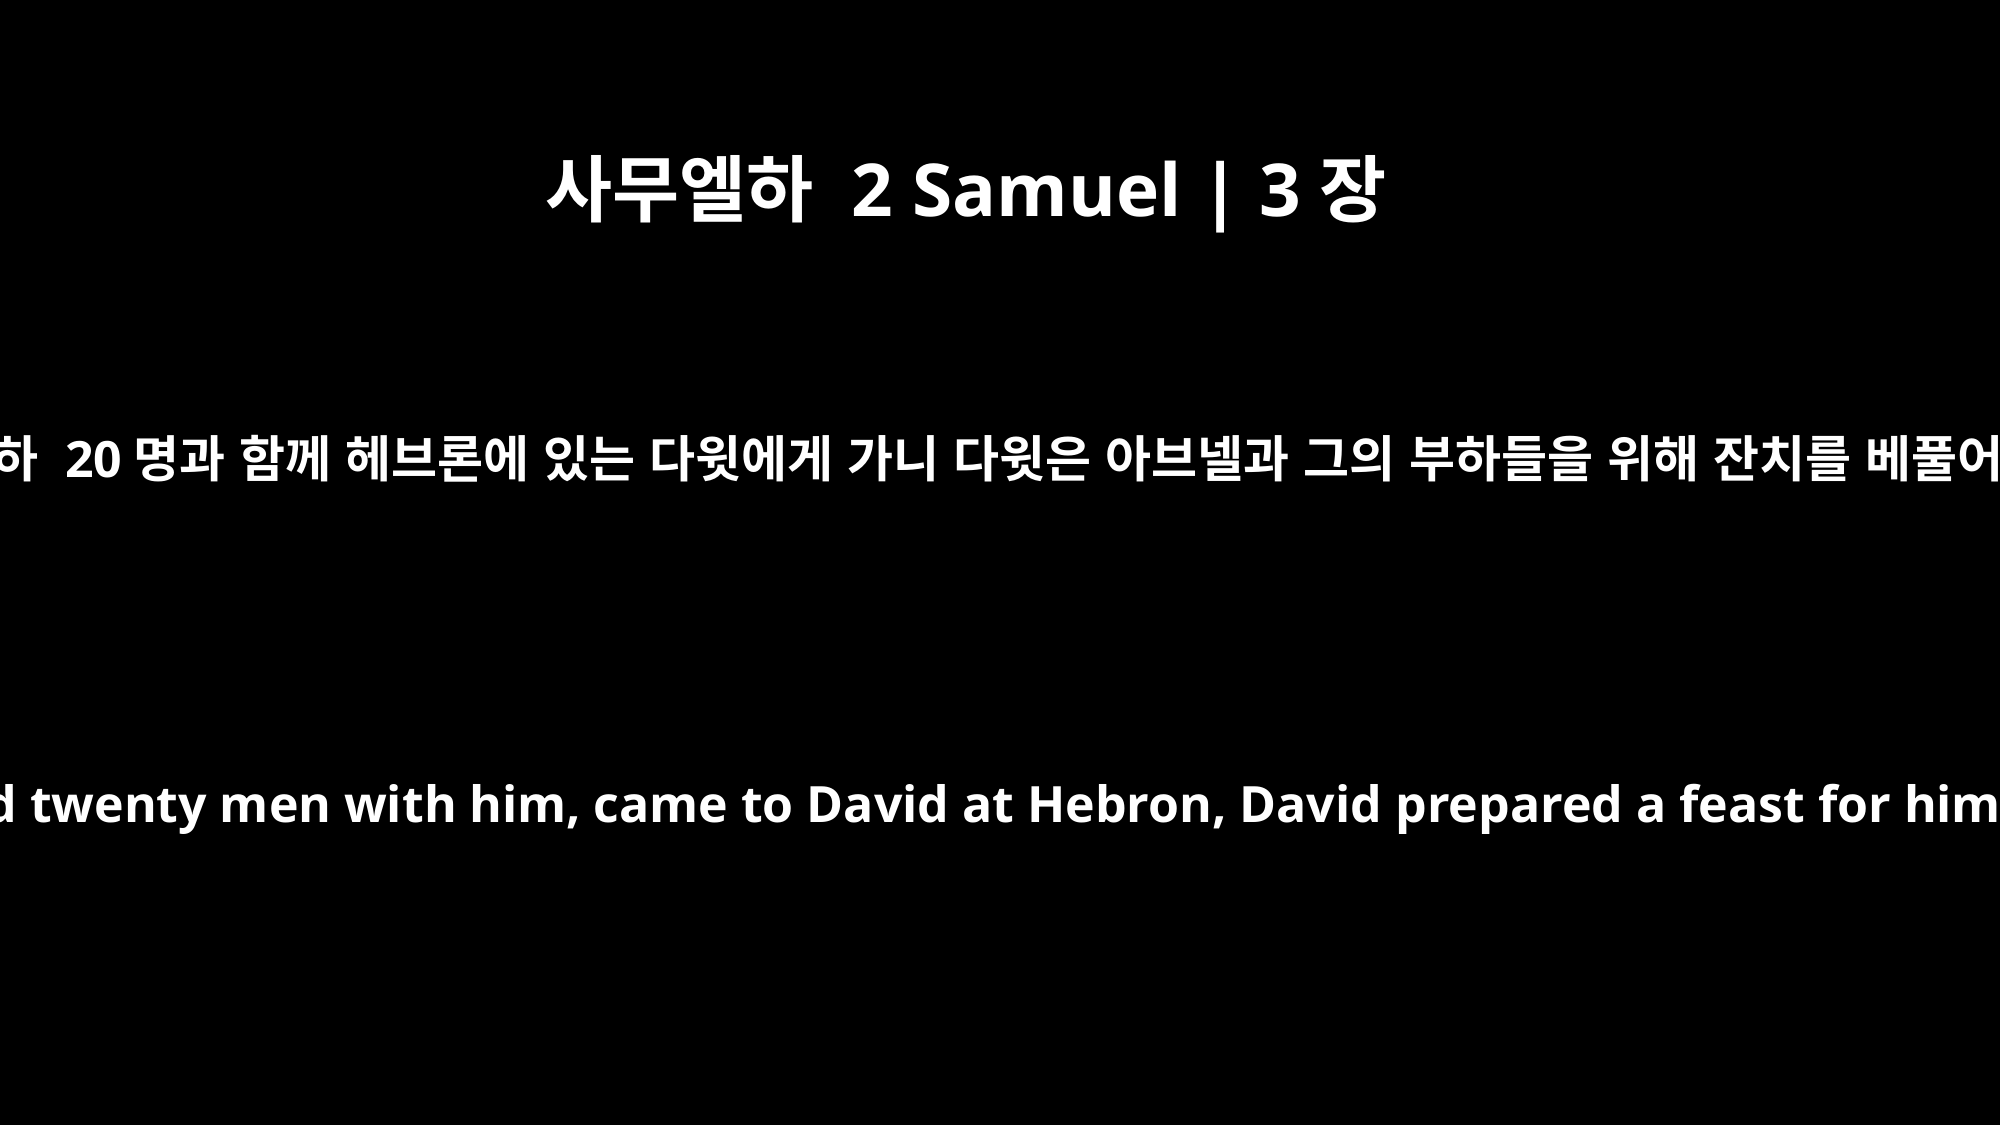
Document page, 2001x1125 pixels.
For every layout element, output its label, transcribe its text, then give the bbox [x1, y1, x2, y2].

text_box When Abner, who had twenty men with him, came to David at Hebron, David prepared a feast for him and his men. [0, 764, 2000, 840]
text_box 사무엘하 2 Samuel | 3장 [530, 136, 1402, 239]
text_box 20 아브넬이 그의 부하 20명과 함께 헤브론에 있는 다윗에게 가니 다윗은 아브넬과 그의 부하들을 위해 잔치를 베풀어 주었습니다. [0, 359, 2000, 495]
